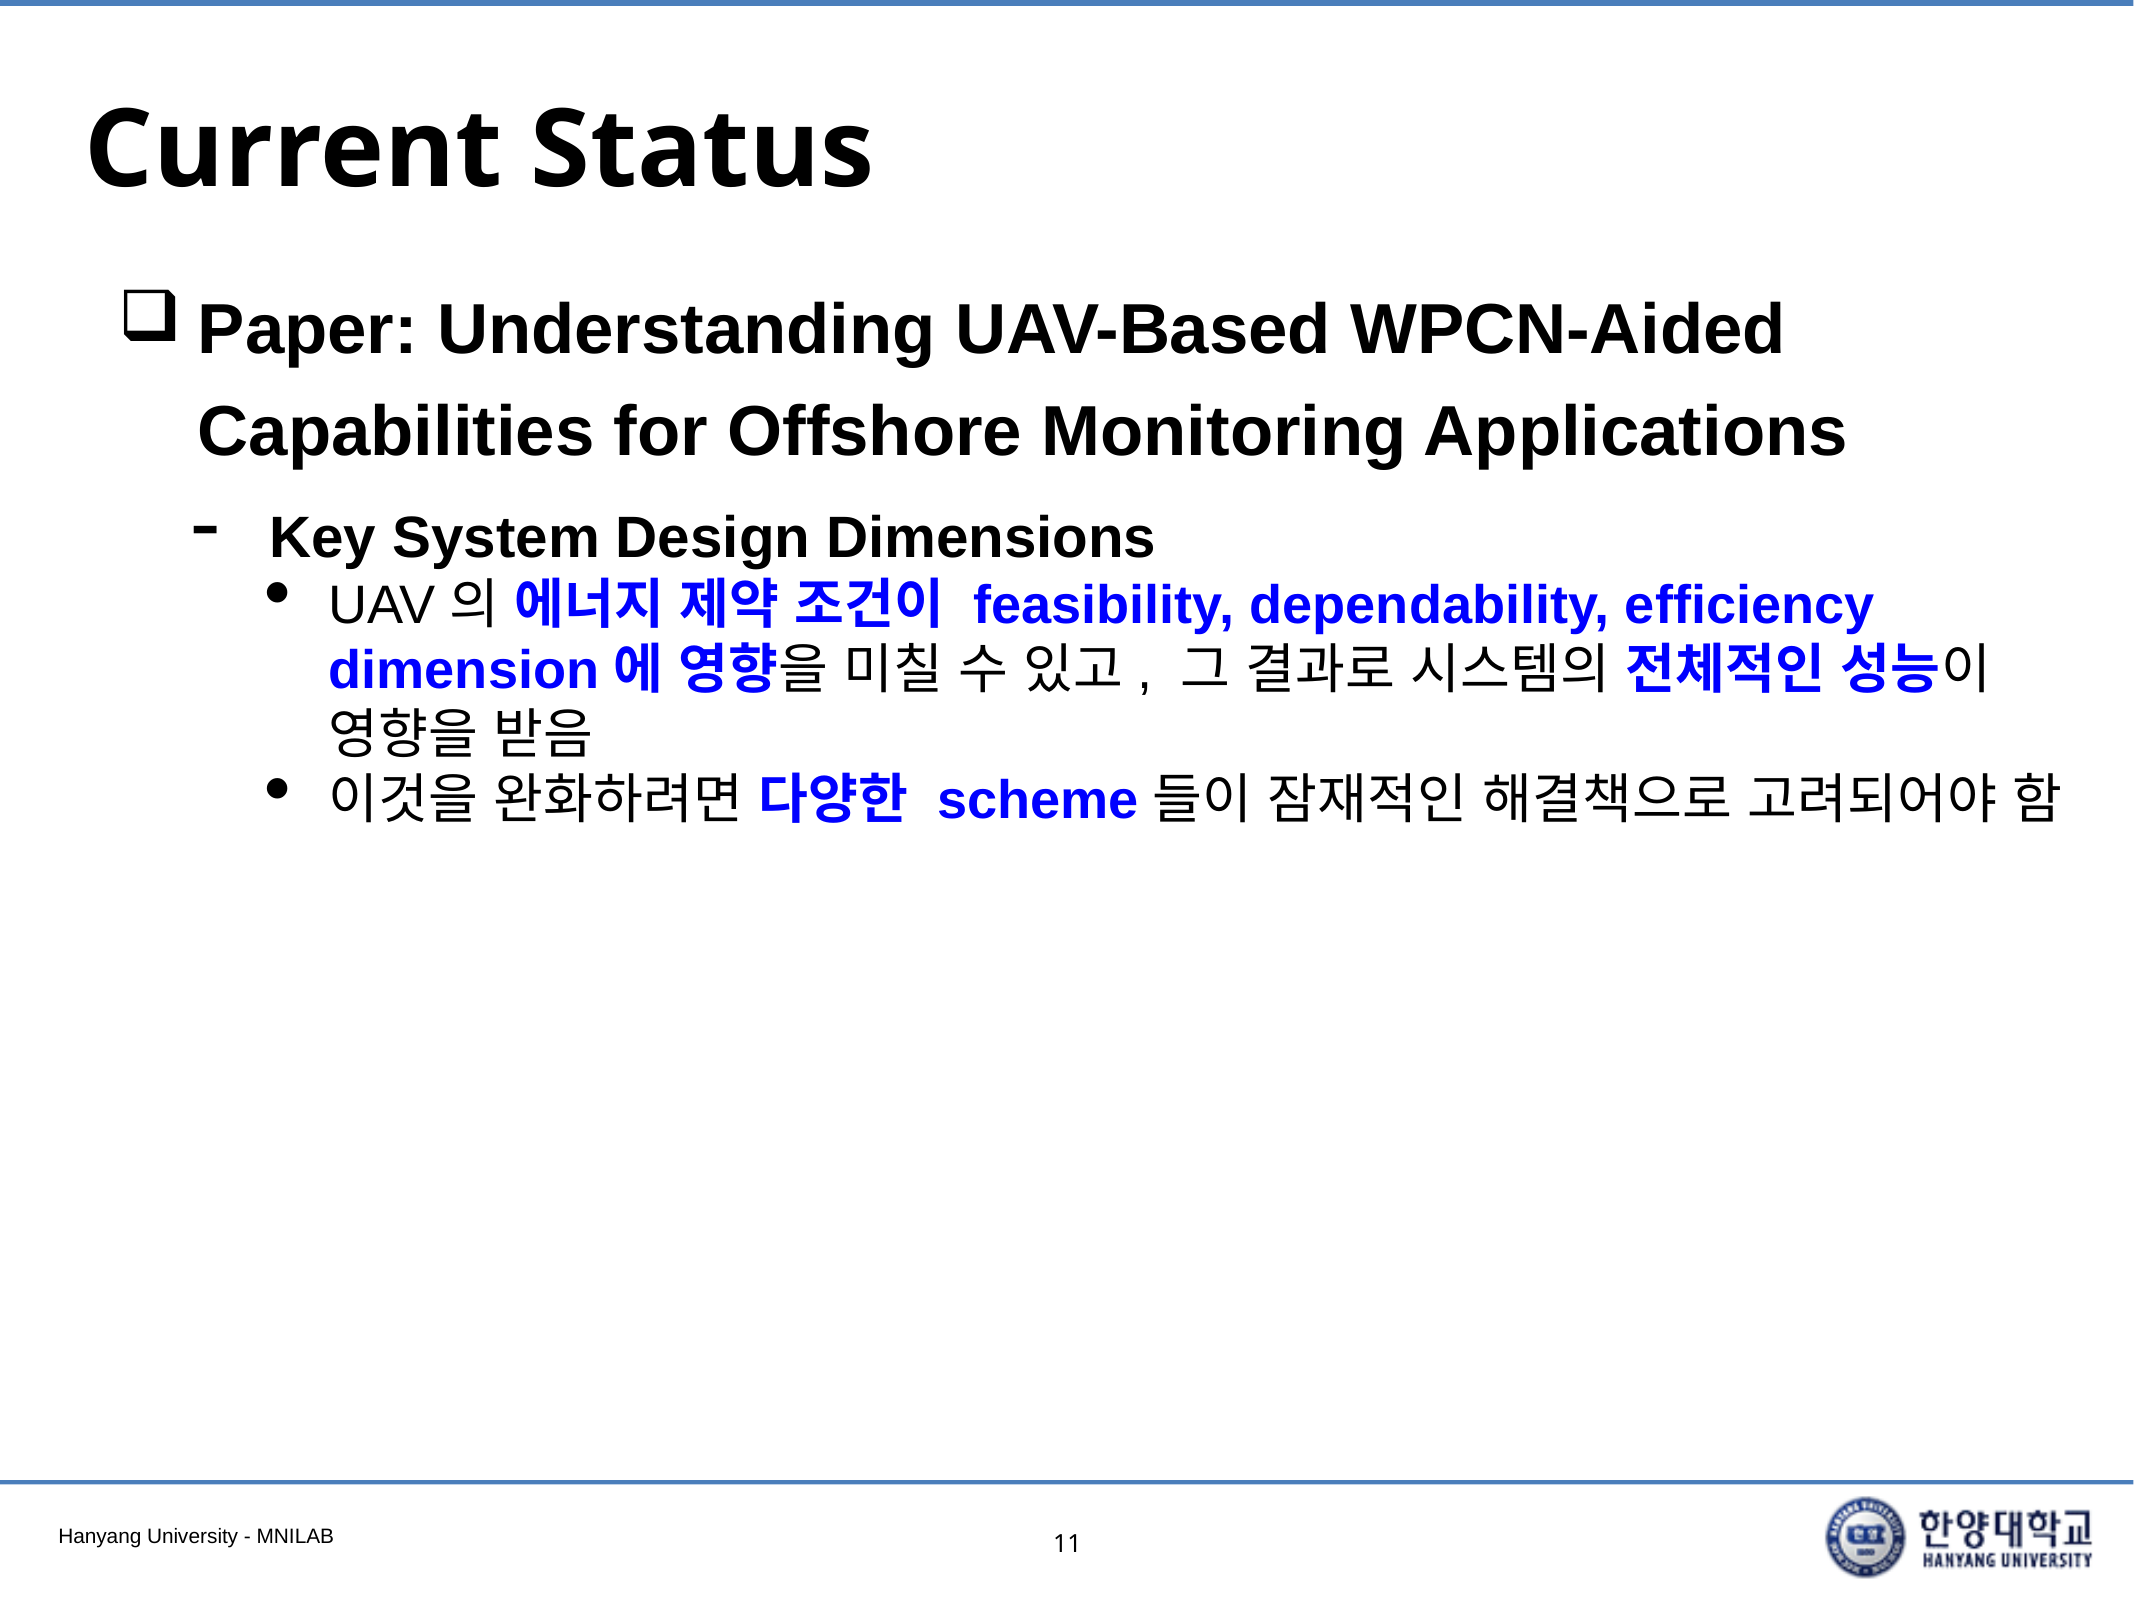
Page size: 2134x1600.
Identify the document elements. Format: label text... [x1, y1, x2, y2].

picture [1797, 1495, 2128, 1581]
title Current Status [75, 41, 2058, 245]
slide_number 11 [1037, 1518, 1098, 1567]
list Paper: Understanding UAV-Based WPCN-Aided Capabilities for Offshore Monitoring Applications Key System Design Dimensions UAV의 에너지 제약 조건이 feasibility, dependability, efficiency dimension에 영향을 미칠 수 있고, 그 결과로 시스템의 전체적인 성능이 영향을 받음 이것을 완화하려면 다양한 scheme들이 잠재적인 해결책으로 고려되어야 함 [109, 256, 2113, 1304]
